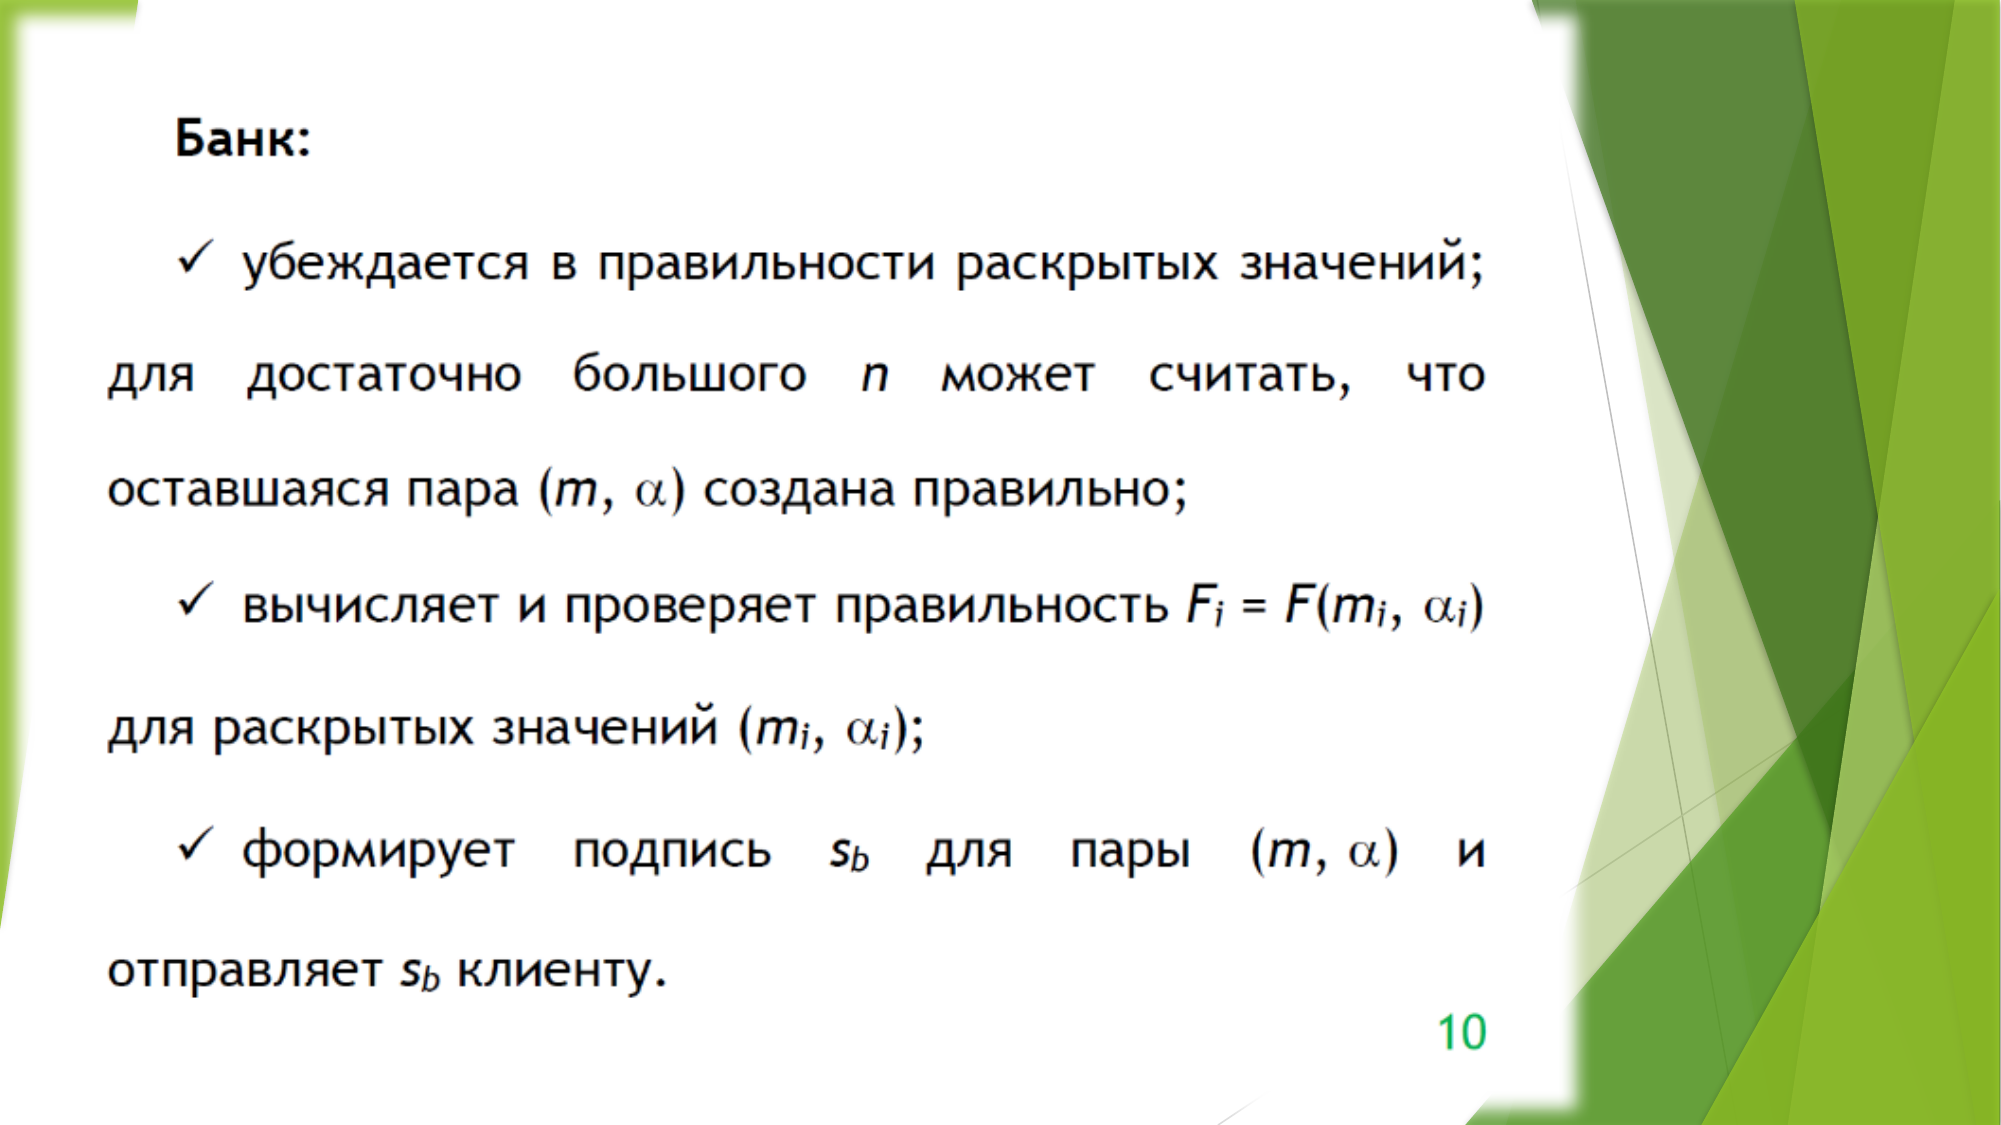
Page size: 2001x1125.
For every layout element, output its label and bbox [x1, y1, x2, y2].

picture [0, 0, 1595, 1125]
